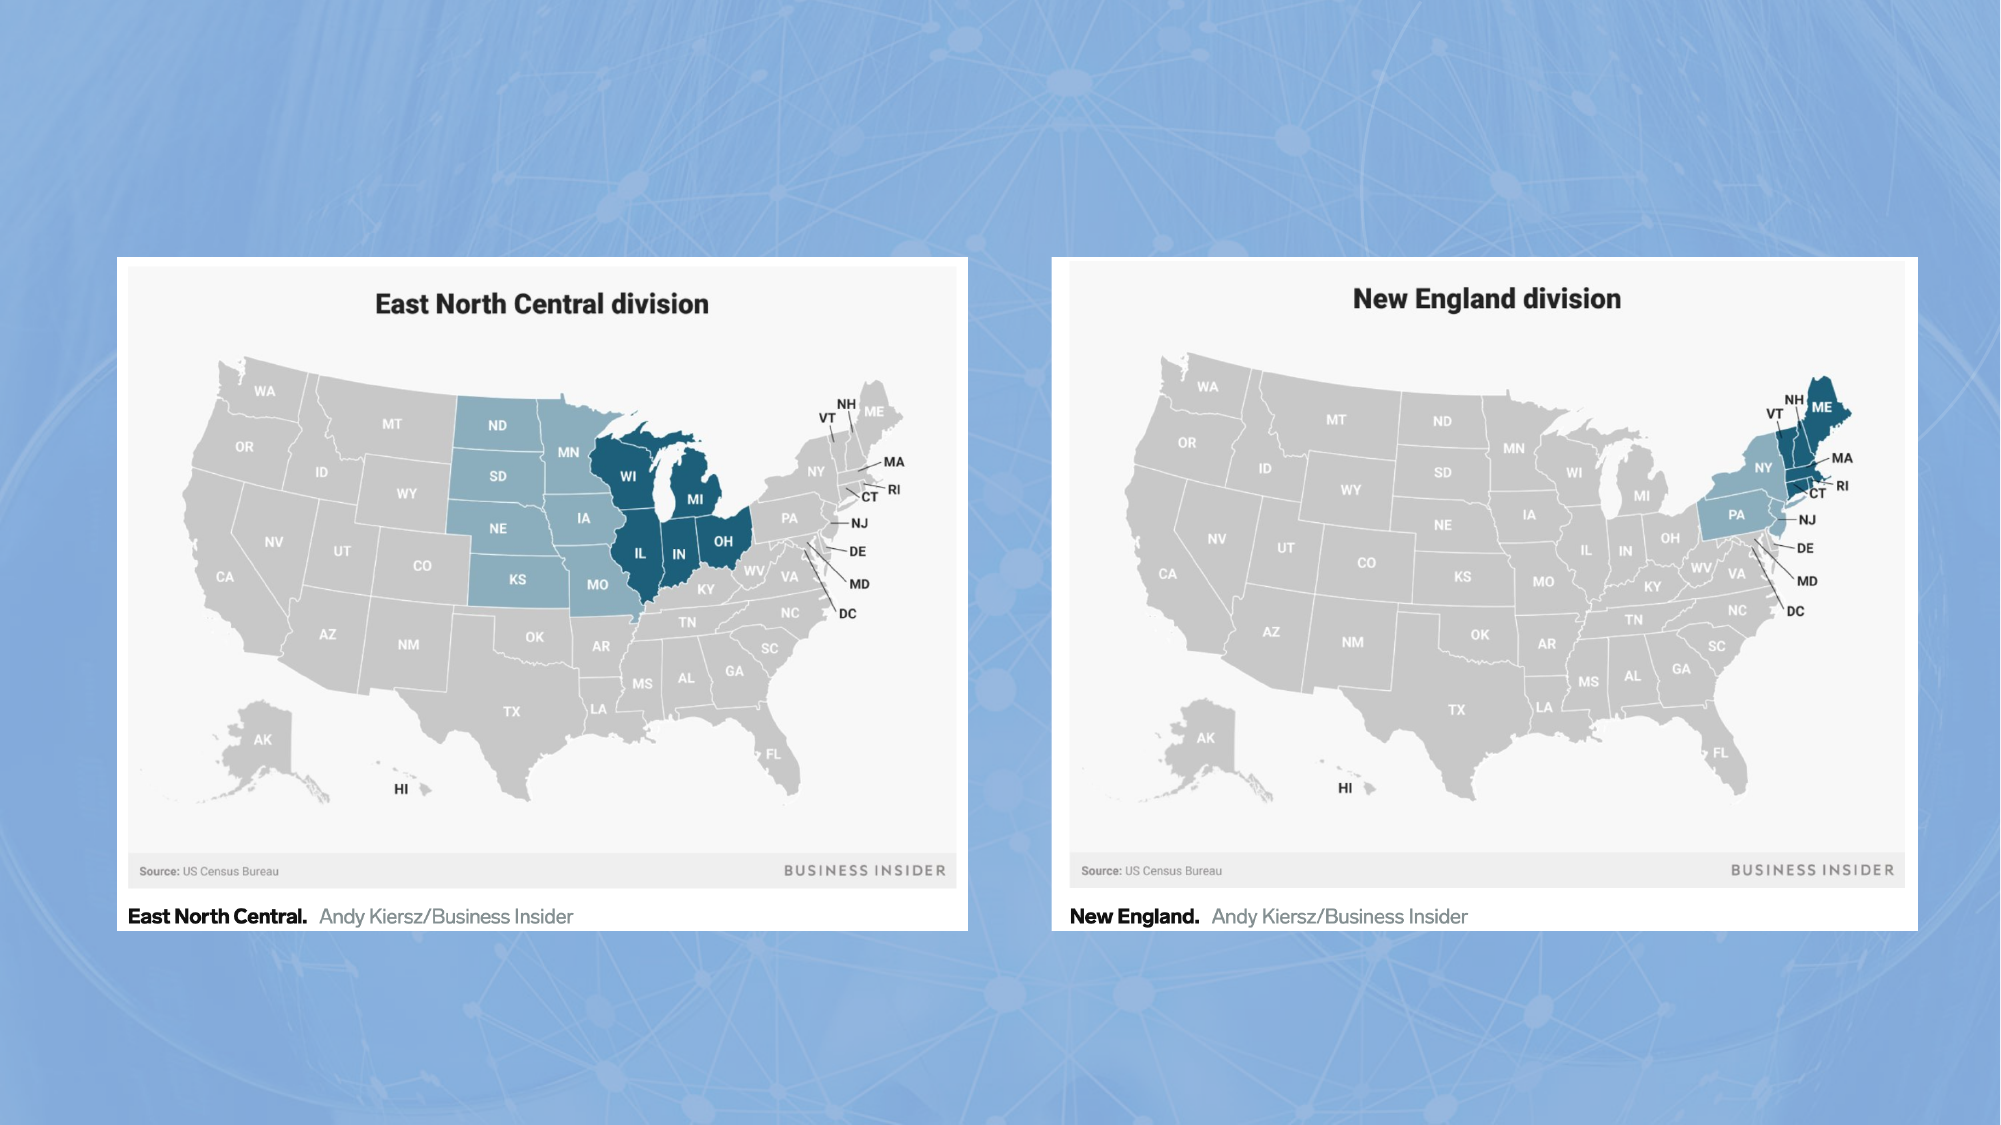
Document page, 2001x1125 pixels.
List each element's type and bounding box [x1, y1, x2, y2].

picture [1051, 257, 1918, 931]
picture [117, 257, 968, 931]
